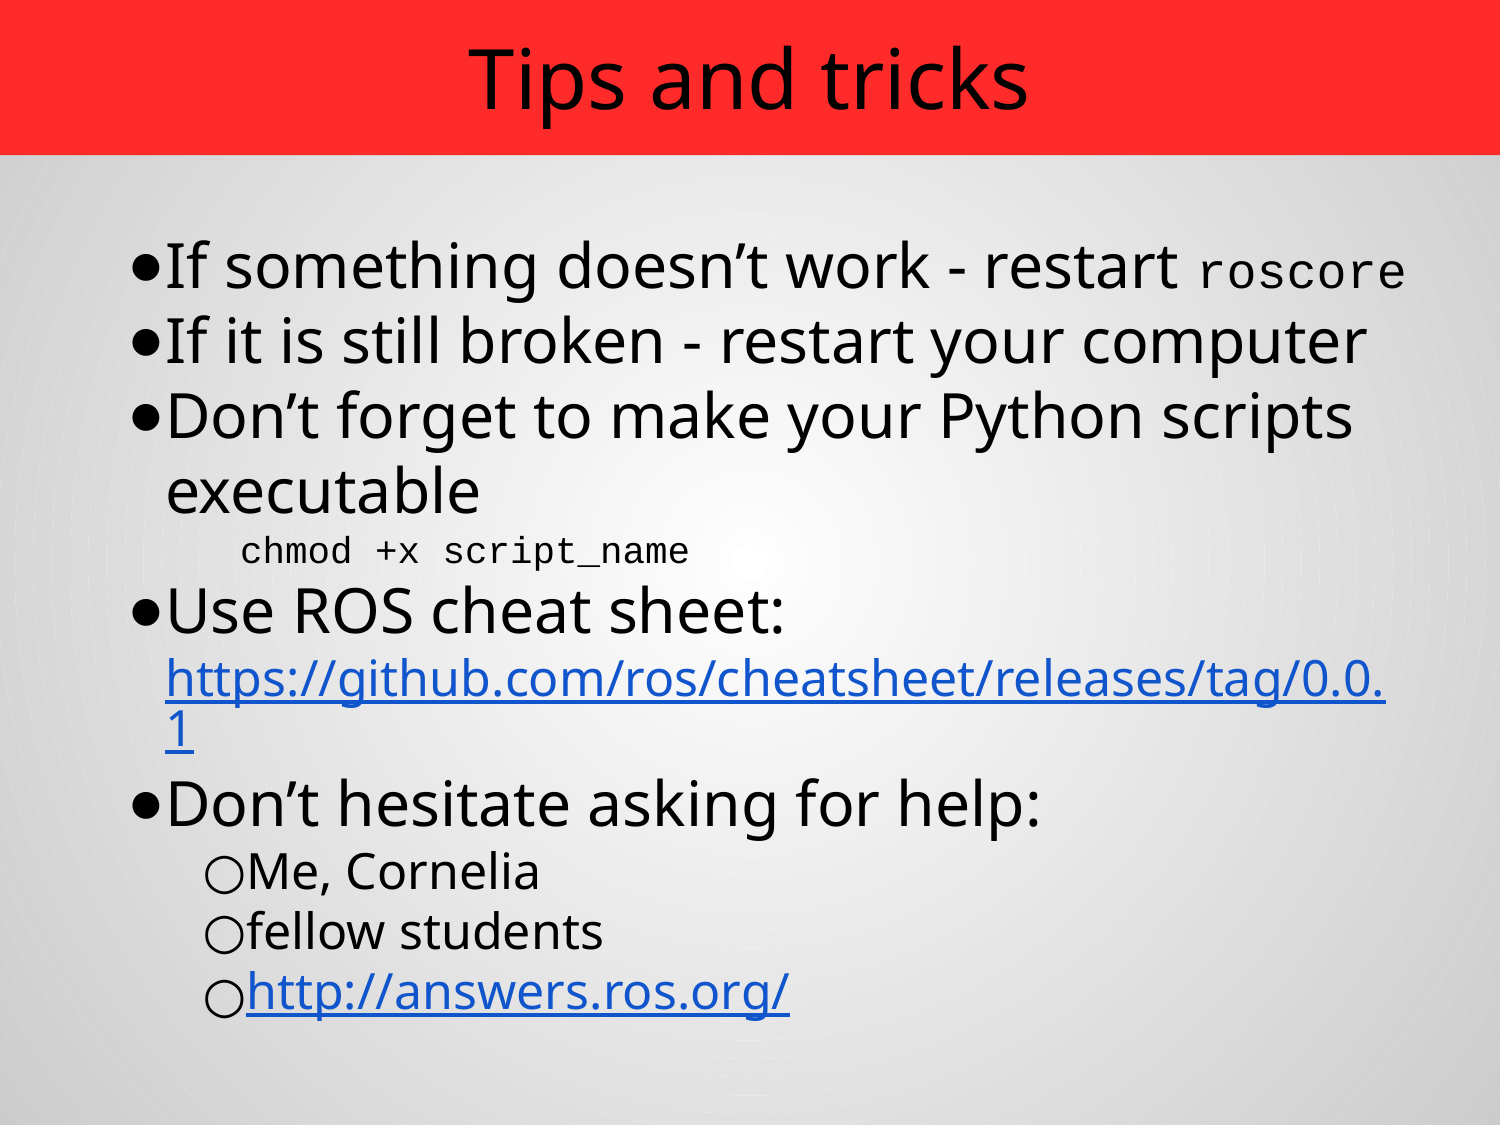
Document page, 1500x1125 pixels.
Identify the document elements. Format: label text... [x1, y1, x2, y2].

list If something doesn’t work - restart roscore If it is still broken - restart your computer Don’t forget to make your Python scripts executable chmod +x script_name Use ROS cheat sheet: https://github.com/ros/cheatsheet/releases/tag/0.0.1 Don’t hesitate asking for help: Me, Cornelia fellow students http://answers.ros.org/ [75, 211, 1425, 1043]
title Tips and tricks [0, 14, 1500, 141]
